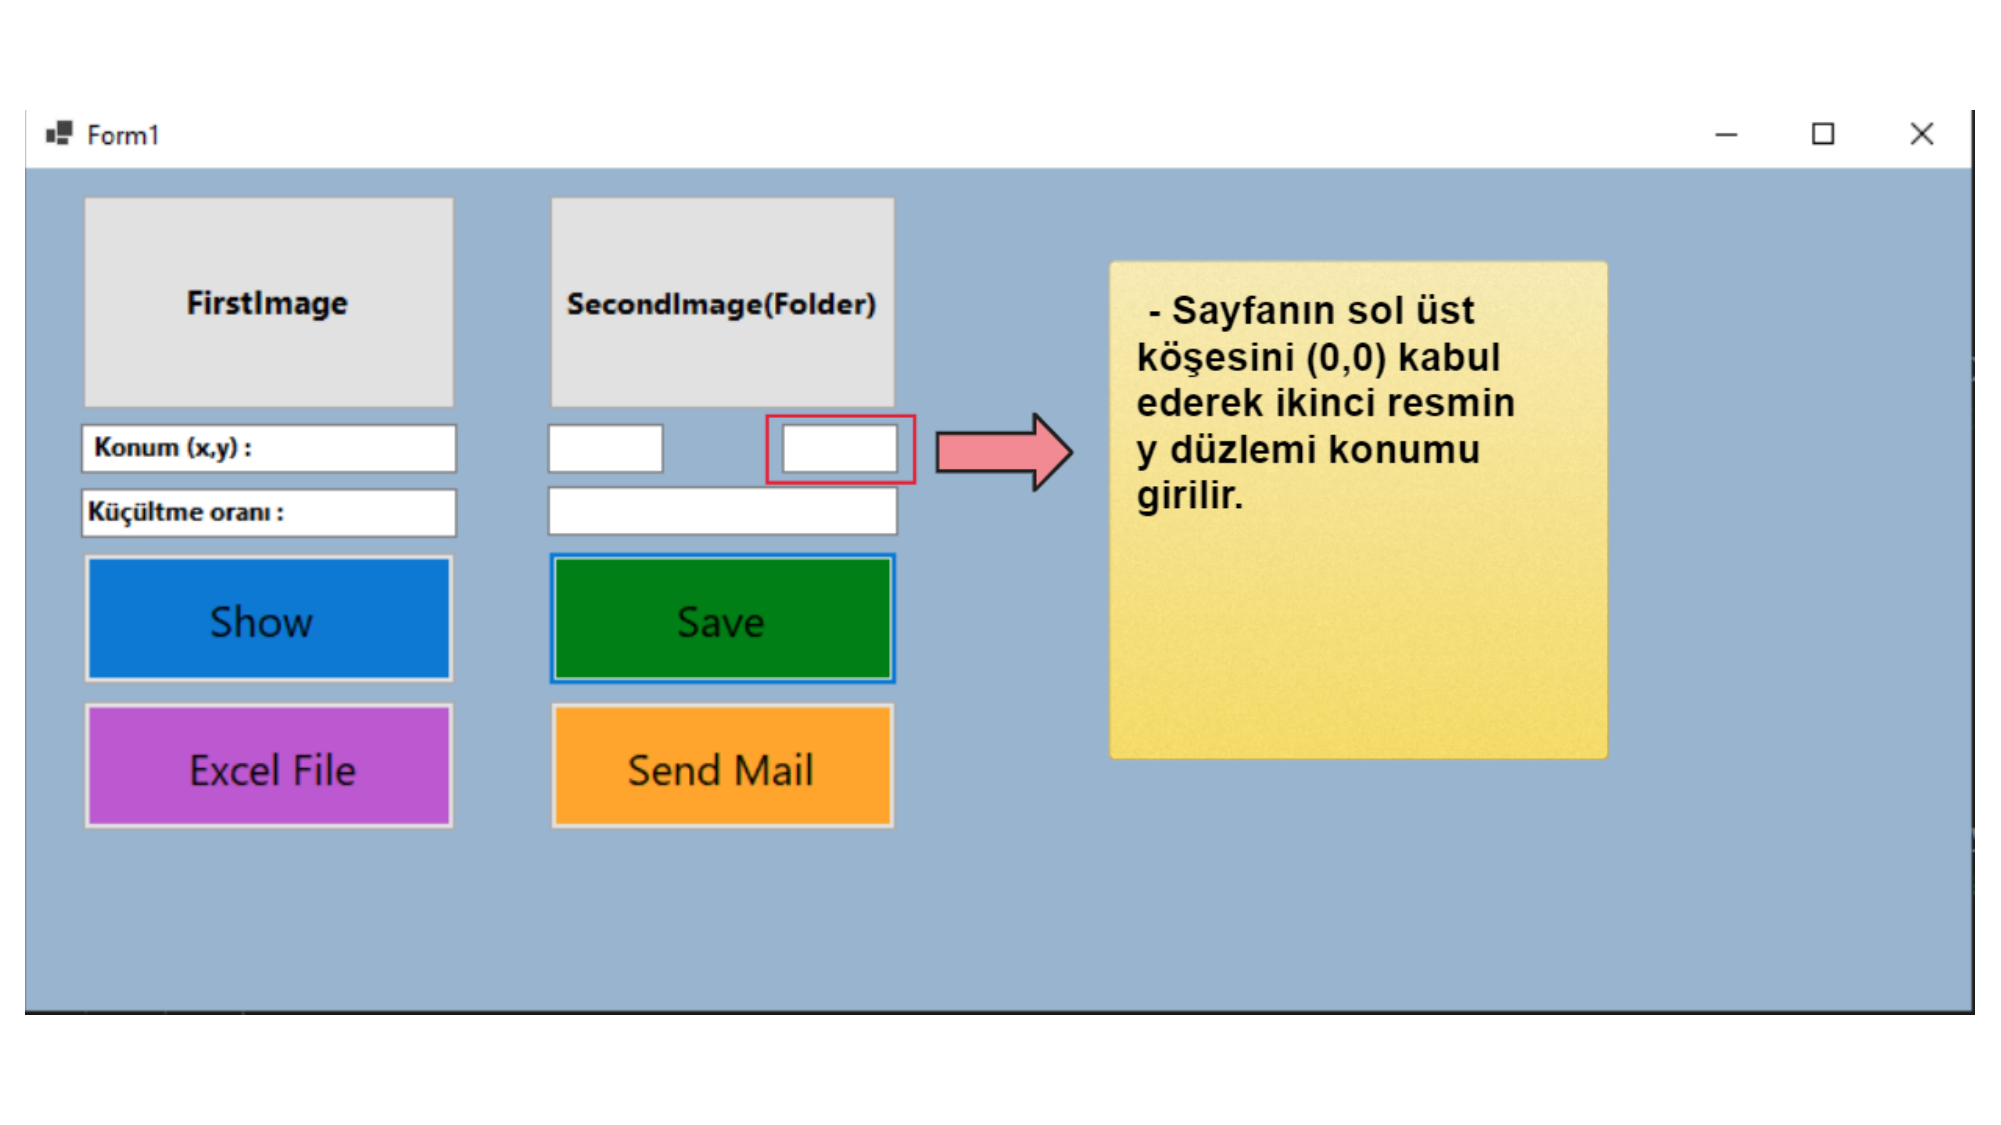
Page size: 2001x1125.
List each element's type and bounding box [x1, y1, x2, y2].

picture [25, 109, 1975, 1015]
